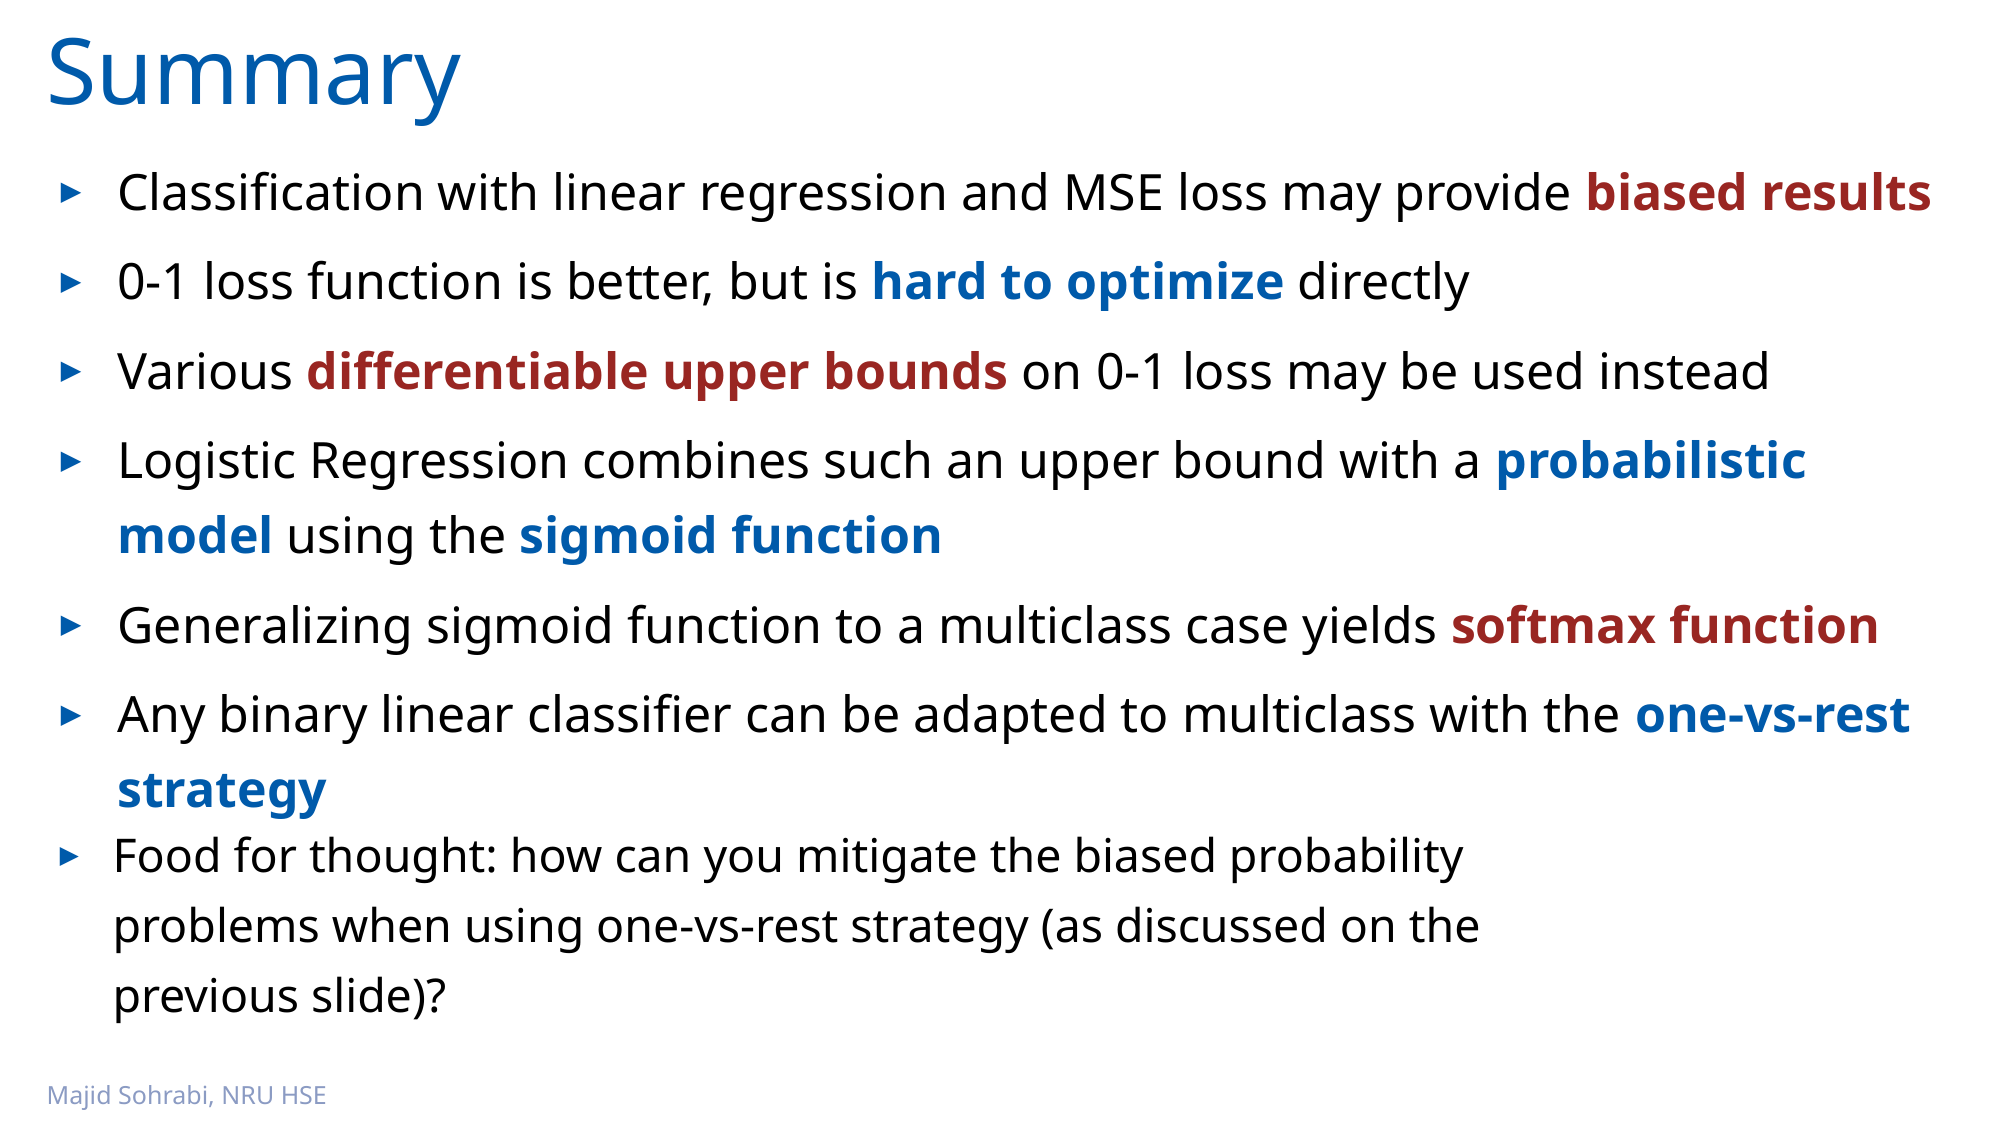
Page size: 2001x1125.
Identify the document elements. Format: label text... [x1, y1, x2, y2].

text_box Food for thought: how can you mitigate the biased probability problems when using one-vs-rest strategy (as discussed on the previous slide)? [31, 804, 1520, 1029]
footer Majid Sohrabi, NRU HSE [31, 1066, 650, 1125]
text_box Classification with linear regression and MSE loss may provide biased results 0-1 loss function is better, but is hard to optimize directly Various differentiable upper bounds on 0-1 loss may be used instead Logistic Regression combines such an upper bound with a probabilistic model using the sigmoid function Generalizing sigmoid function to a multiclass case yields softmax function Any binary linear classifier can be adapted to multiclass with the one-vs-rest strategy [31, 137, 1969, 1066]
title Summary [31, 11, 1969, 137]
